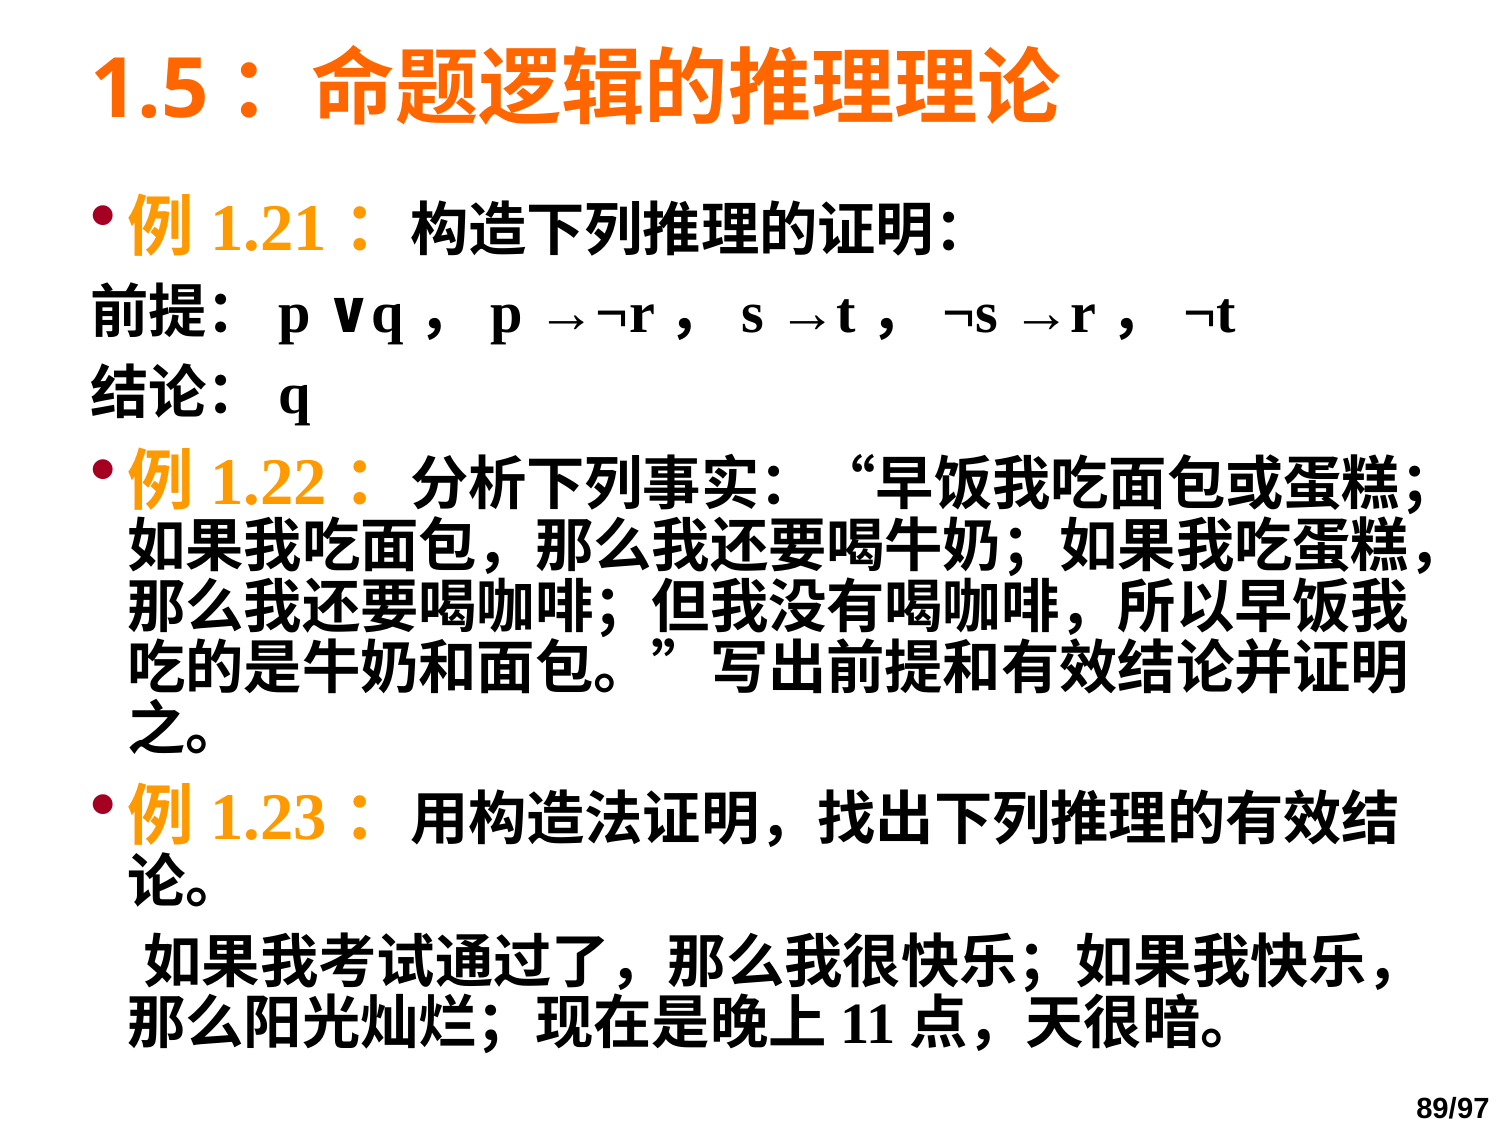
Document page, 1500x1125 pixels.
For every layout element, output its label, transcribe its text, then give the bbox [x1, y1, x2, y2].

list 例1.21：构造下列推理的证明： 前提：p ∨q，p →¬r，s →t，¬s →r，¬t 结论：q 例1.22：分析下列事实：“早饭我吃面包或蛋糕；如果我吃面包，那么我还要喝牛奶；如果我吃蛋糕，那么我还要喝咖啡；但我没有喝咖啡，所以早饭我吃的是牛奶和面包。”写出前提和有效结论并证明之。 例1.23：用构造法证明，找出下列推理的有效结论。 如果我考试通过了，那么我很快乐；如果我快乐，那么阳光灿烂；现在是晚上11点，天很暗。 [75, 187, 1425, 1088]
title 1.5：命题逻辑的推理理论 [74, 37, 1426, 143]
